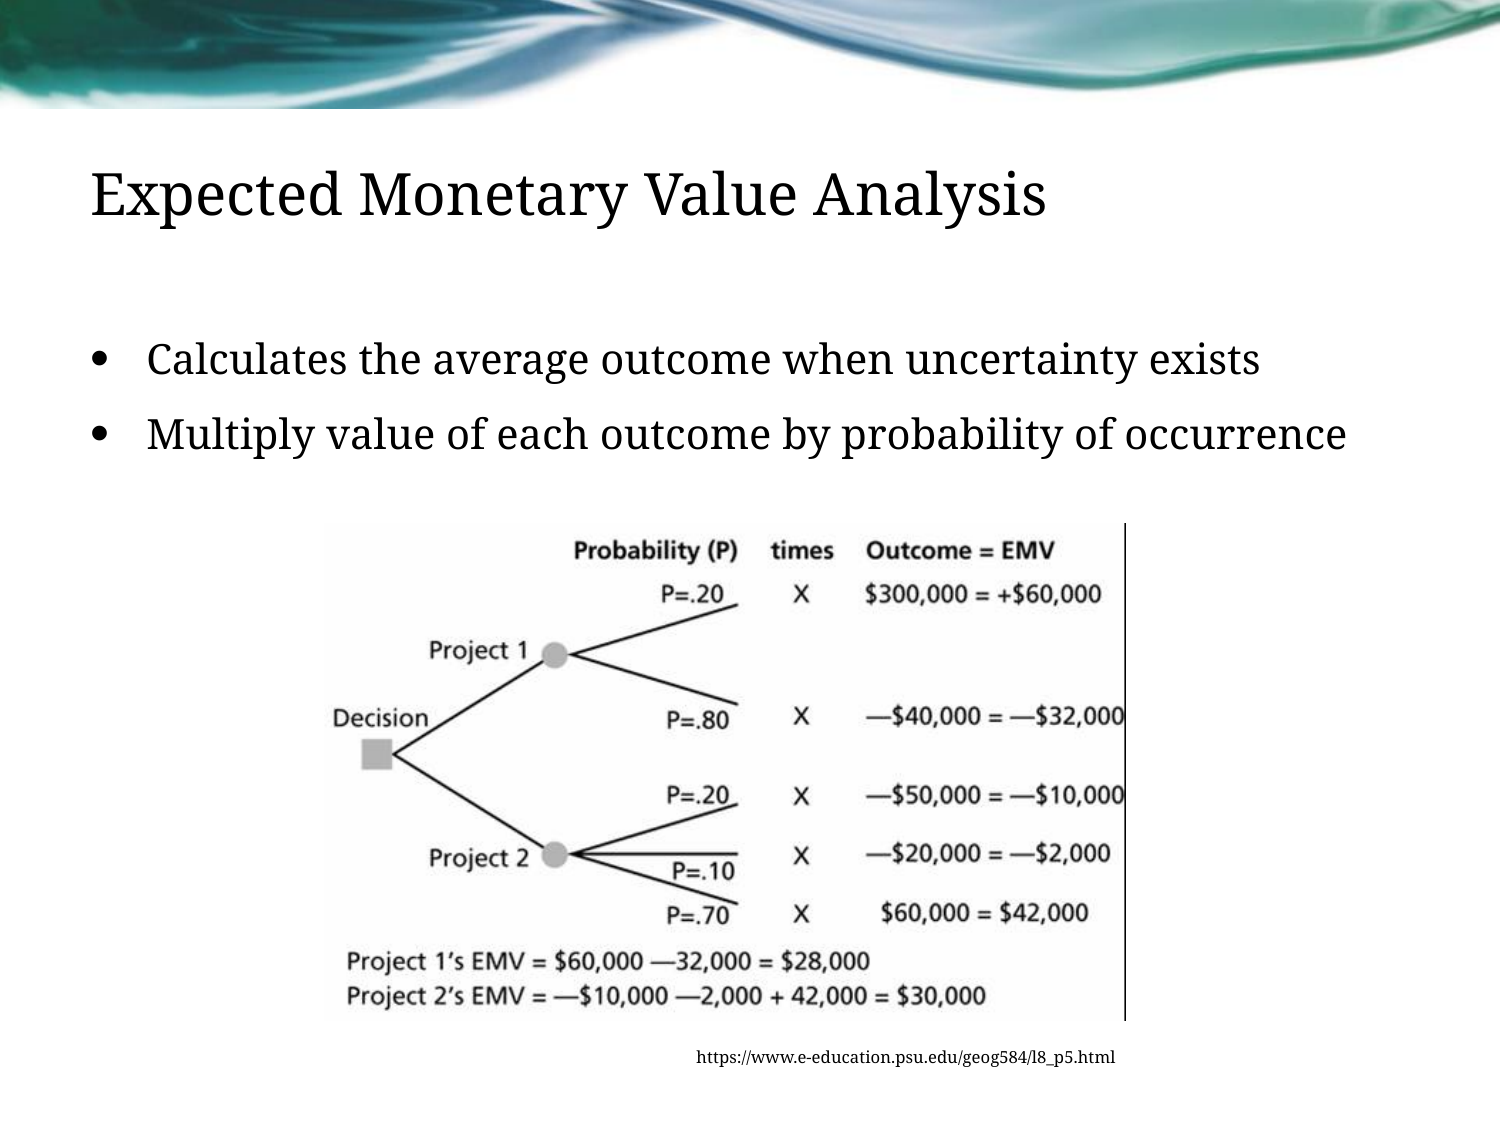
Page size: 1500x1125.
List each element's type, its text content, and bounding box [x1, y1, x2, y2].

text_box https://www.e-education.psu.edu/geog584/l8_p5.html [405, 1039, 1131, 1075]
title Expected Monetary Value Analysis [75, 149, 1425, 299]
picture [0, 0, 1500, 109]
list Calculates the average outcome when uncertainty exists Multiply value of each outcome by probability of occurrence [75, 299, 1425, 1005]
picture [324, 523, 1126, 1021]
